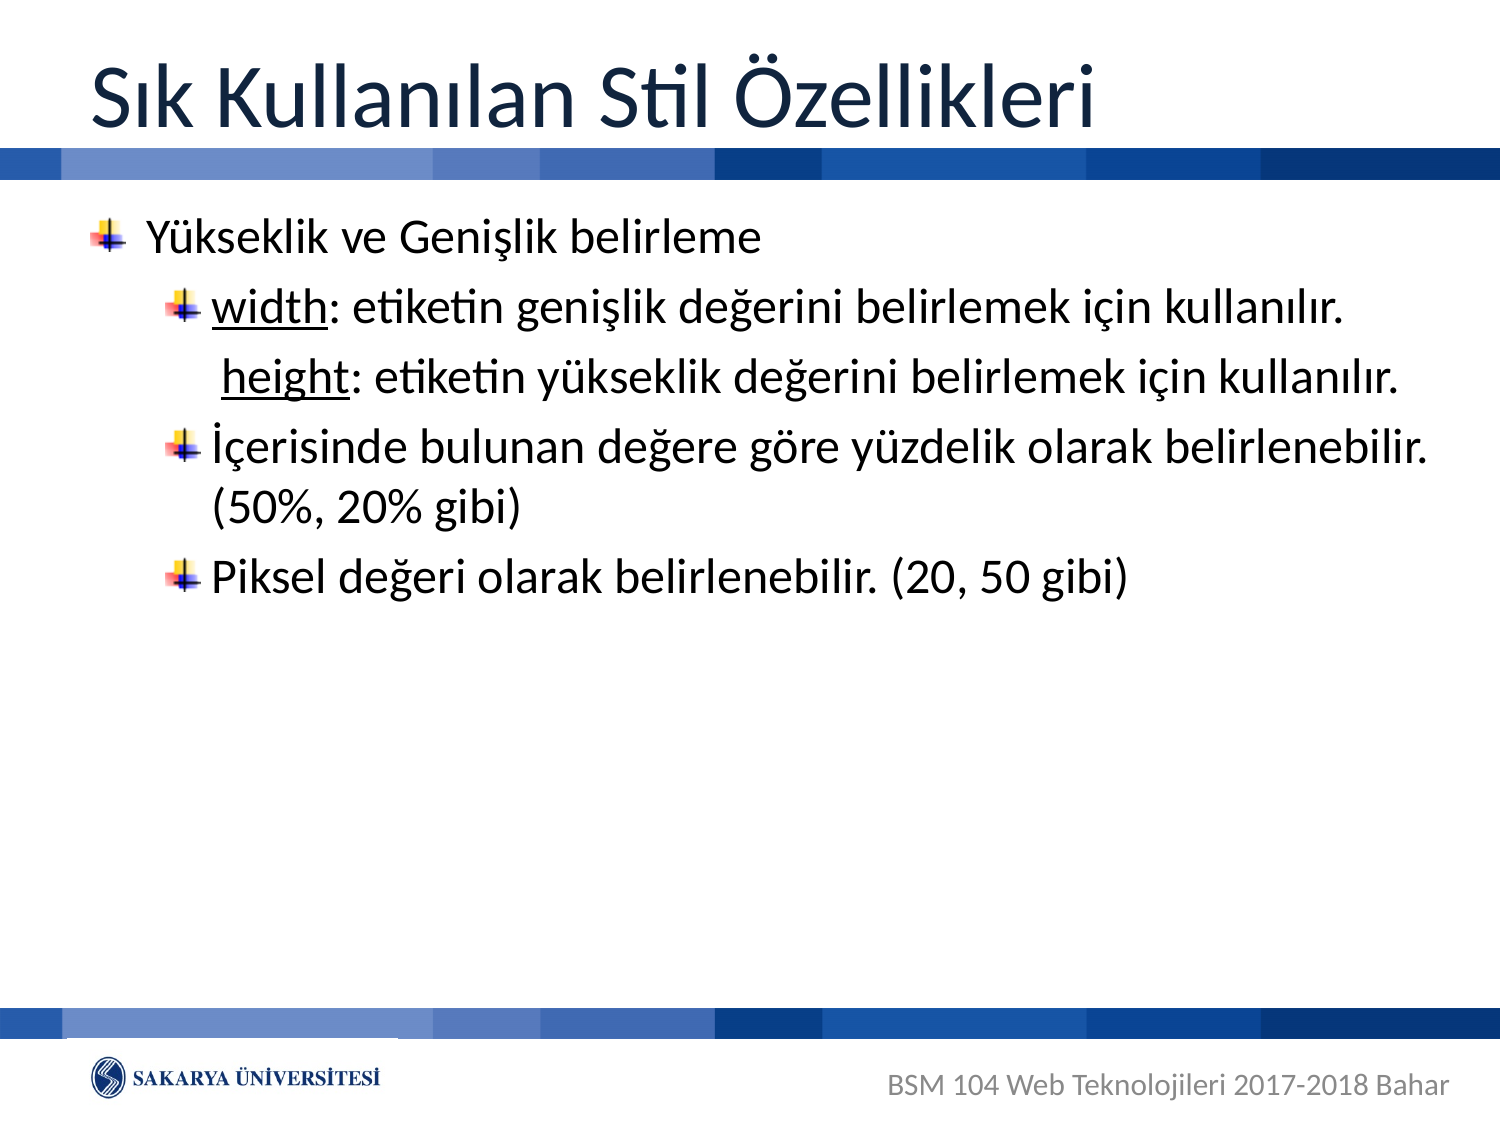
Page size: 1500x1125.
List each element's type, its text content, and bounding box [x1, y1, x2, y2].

picture [0, 148, 1500, 180]
picture [165, 426, 201, 462]
title Sık Kullanılan Stil Özellikleri [74, 0, 1426, 147]
picture [165, 286, 201, 322]
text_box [0, 1007, 1500, 1099]
picture [67, 1037, 399, 1115]
list Yükseklik ve Genişlik belirleme width: etiketin genişlik değerini belirlemek için kullanılır. height: etiketin yükseklik değerini belirlemek için kullanılır. İçerisinde bulunan değere göre yüzdelik olarak belirlenebilir. (50%, 20% gibi) Piksel değeri olarak belirlenebilir. (20, 50 gibi) [74, 196, 1471, 988]
picture [165, 556, 201, 592]
picture [90, 216, 126, 252]
